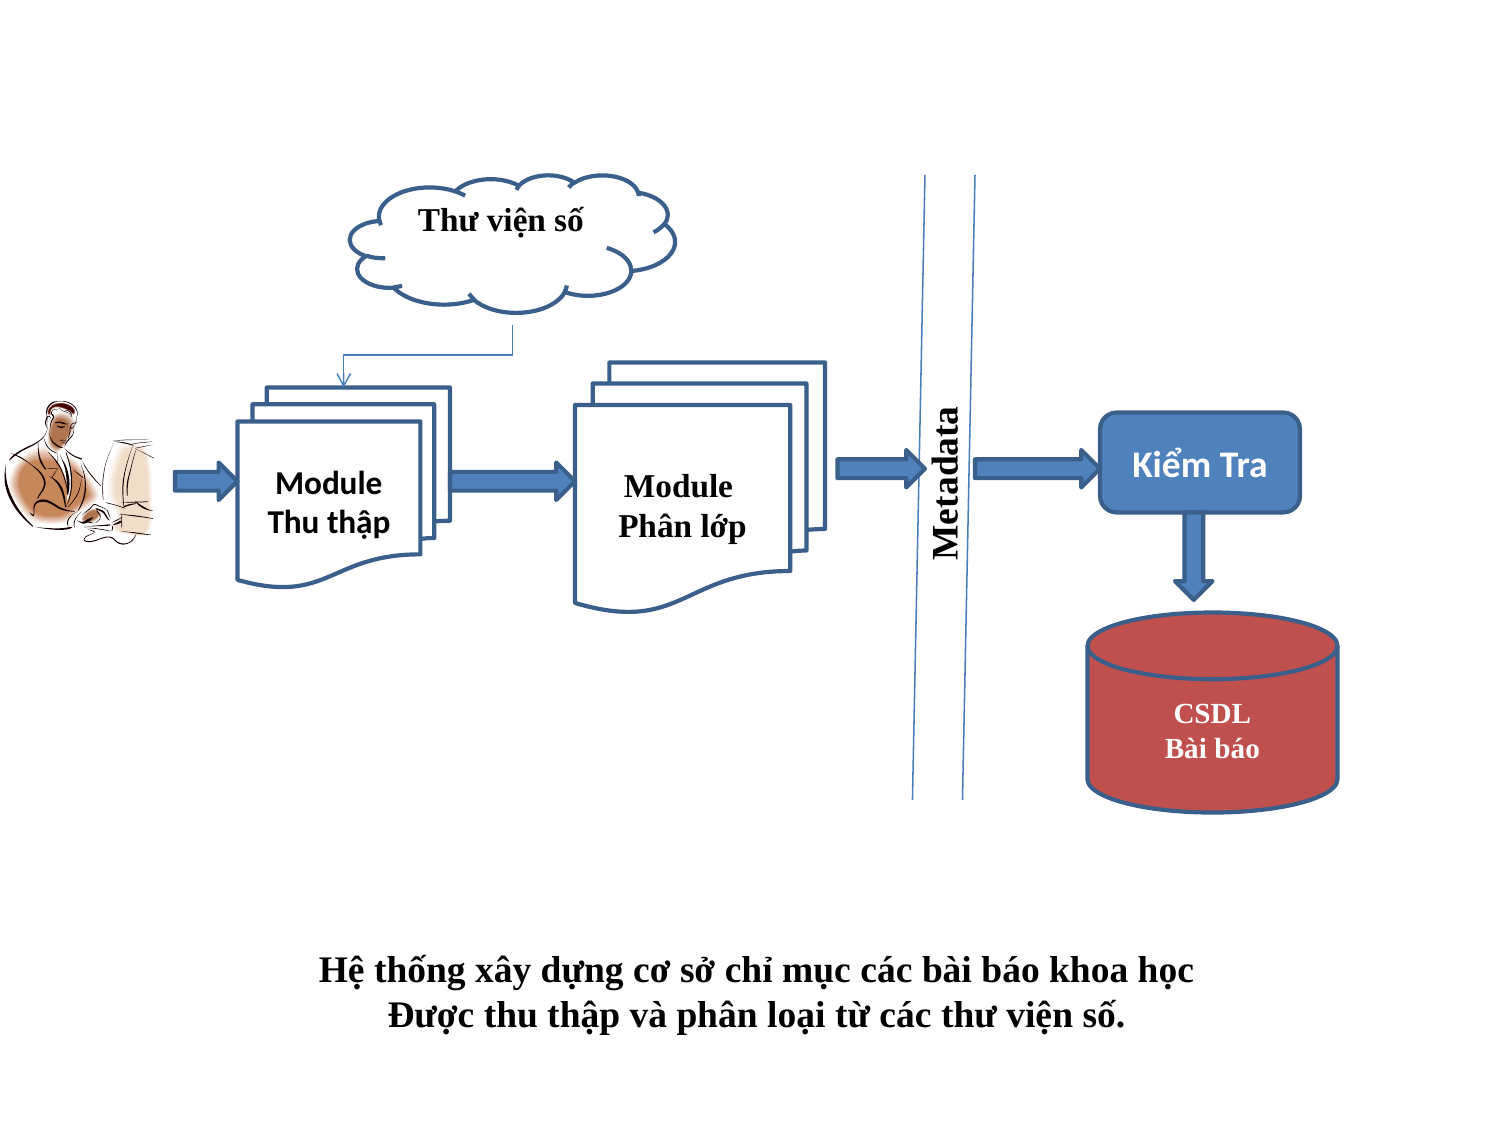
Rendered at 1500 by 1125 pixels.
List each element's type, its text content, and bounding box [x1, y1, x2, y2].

text_box [972, 448, 1103, 478]
text_box Module Thu thập [235, 385, 453, 590]
text_box CSDL Bài báo [1085, 610, 1340, 815]
text_box Metadata [912, 504, 973, 576]
picture [0, 399, 155, 547]
text_box [835, 448, 928, 478]
text_box Metadata [912, 162, 973, 478]
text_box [656, 480, 1282, 494]
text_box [605, 480, 654, 494]
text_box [403, 278, 467, 434]
text_box Module Phân lớp [572, 360, 828, 614]
text_box Kiểm Tra [1097, 410, 1303, 515]
text_box [172, 460, 240, 502]
text_box Thư viện số [347, 173, 678, 315]
text_box [447, 460, 578, 502]
text_box [1173, 510, 1215, 603]
text_box Hệ thống xây dựng cơ sở chỉ mục các bài báo khoa học Được thu thập và phân loại từ các thư viện số. [303, 937, 1219, 1043]
